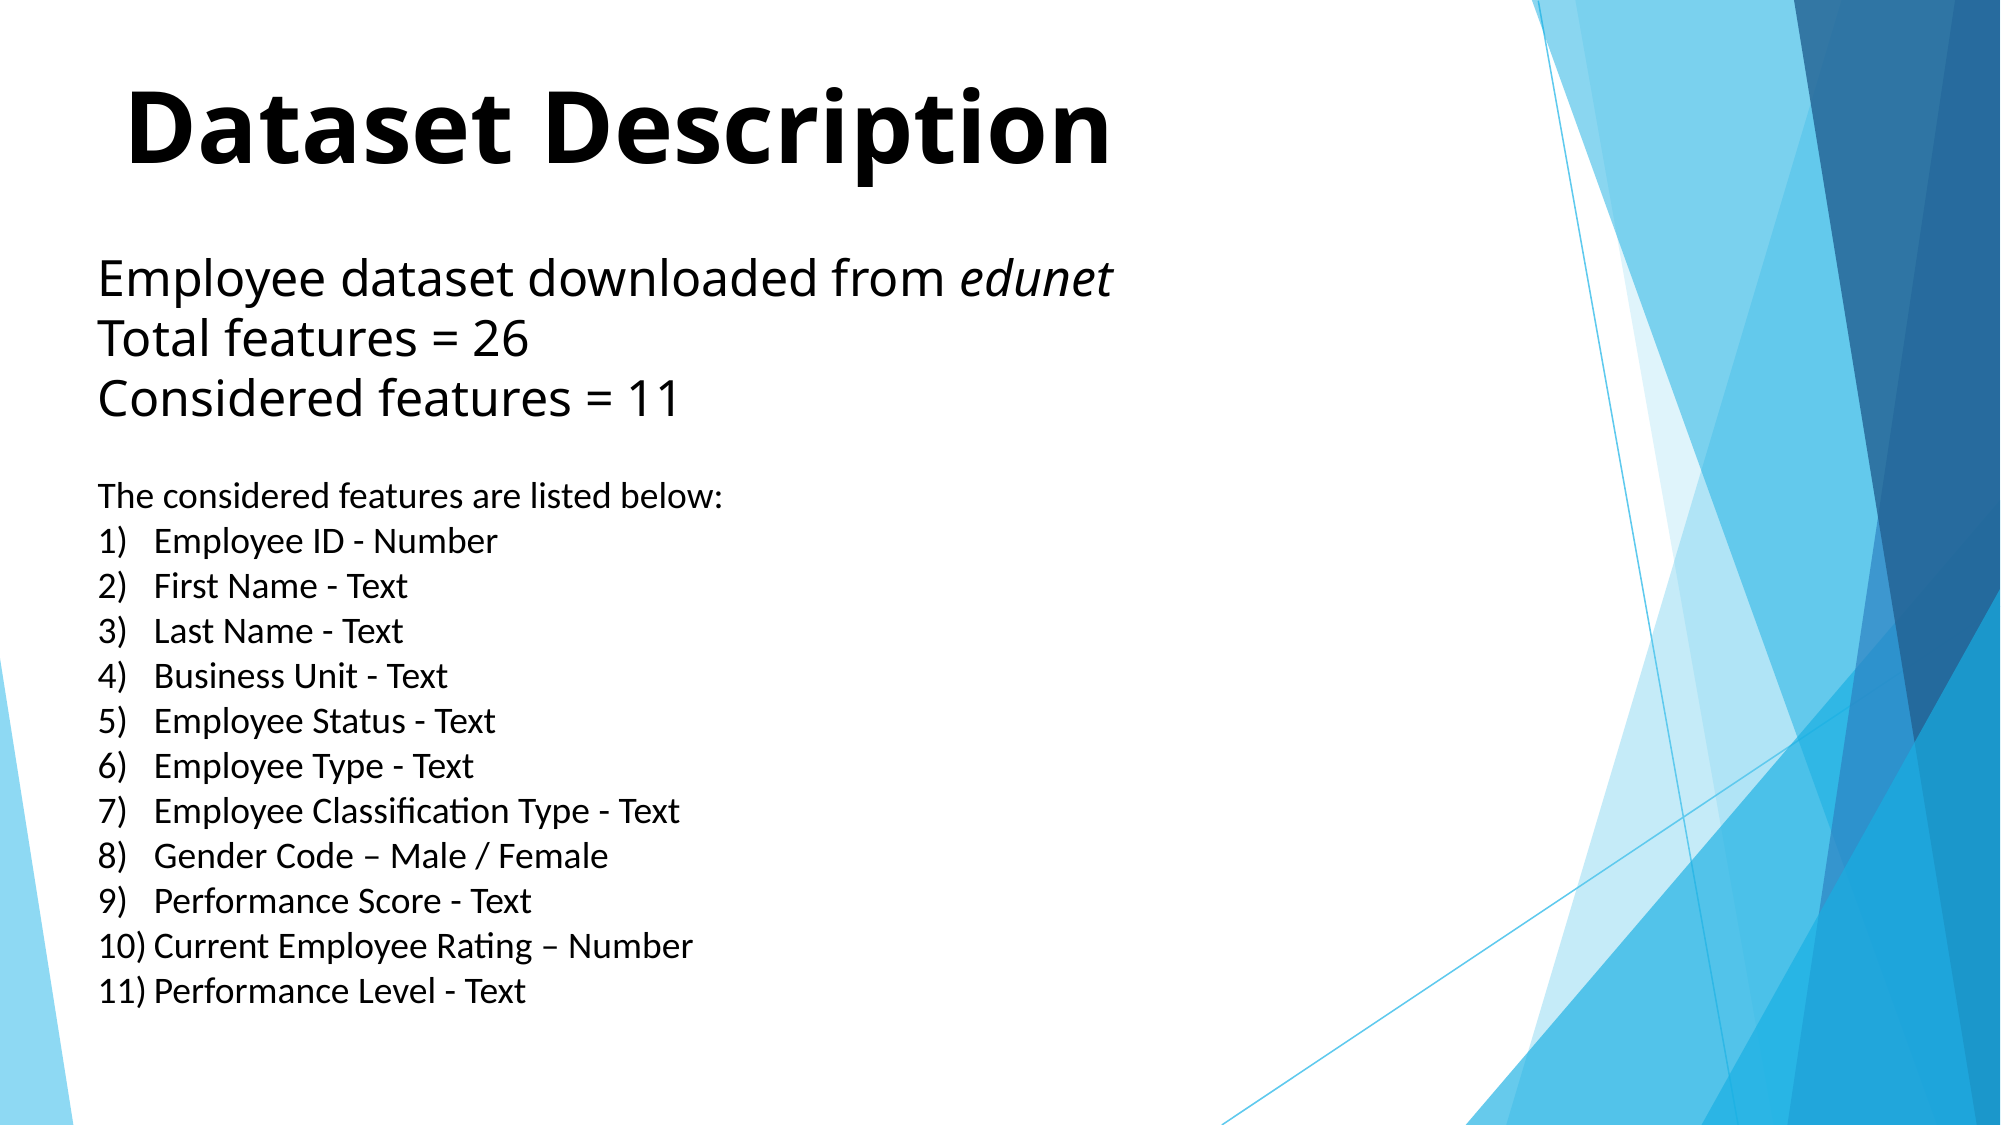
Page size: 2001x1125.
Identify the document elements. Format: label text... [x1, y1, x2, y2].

list Employee dataset downloaded from edunet Total features = 26 Considered features = 11 The considered features are listed below: Employee ID - Number First Name - Text Last Name - Text Business Unit - Text Employee Status - Text Employee Type - Text Employee Classification Type - Text Gender Code – Male / Female Performance Score - Text Current Employee Rating – Number Performance Level - Text [97, 246, 1807, 1019]
title Dataset Description [123, 63, 1877, 188]
